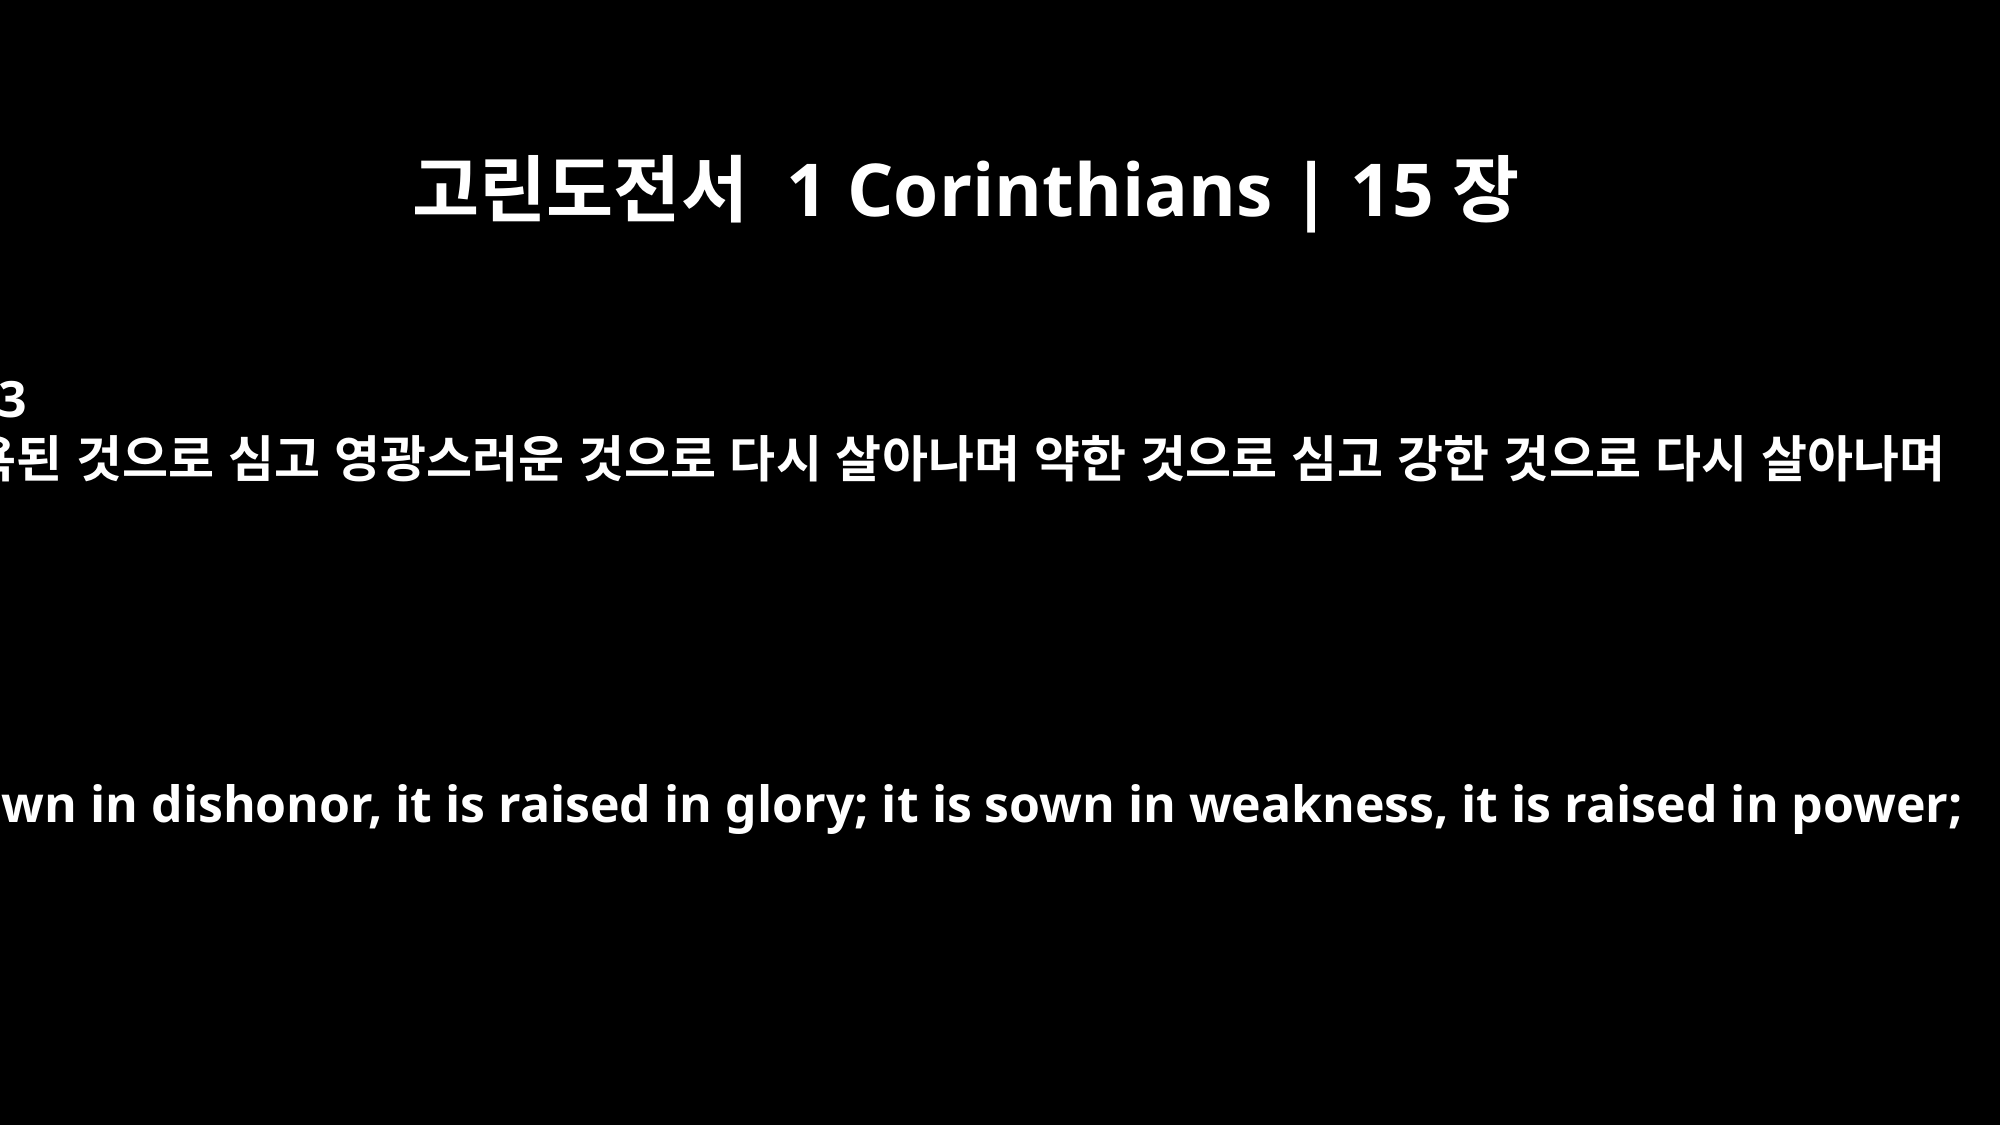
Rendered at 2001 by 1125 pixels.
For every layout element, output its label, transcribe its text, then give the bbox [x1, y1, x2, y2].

text_box 고린도전서 1 Corinthians | 15장 [397, 136, 1535, 239]
text_box 43 욕된 것으로 심고 영광스러운 것으로 다시 살아나며 약한 것으로 심고 강한 것으로 다시 살아나며 [0, 359, 1962, 495]
text_box it is sown in dishonor, it is raised in glory; it is sown in weakness, it is raised in power; [0, 764, 1979, 840]
